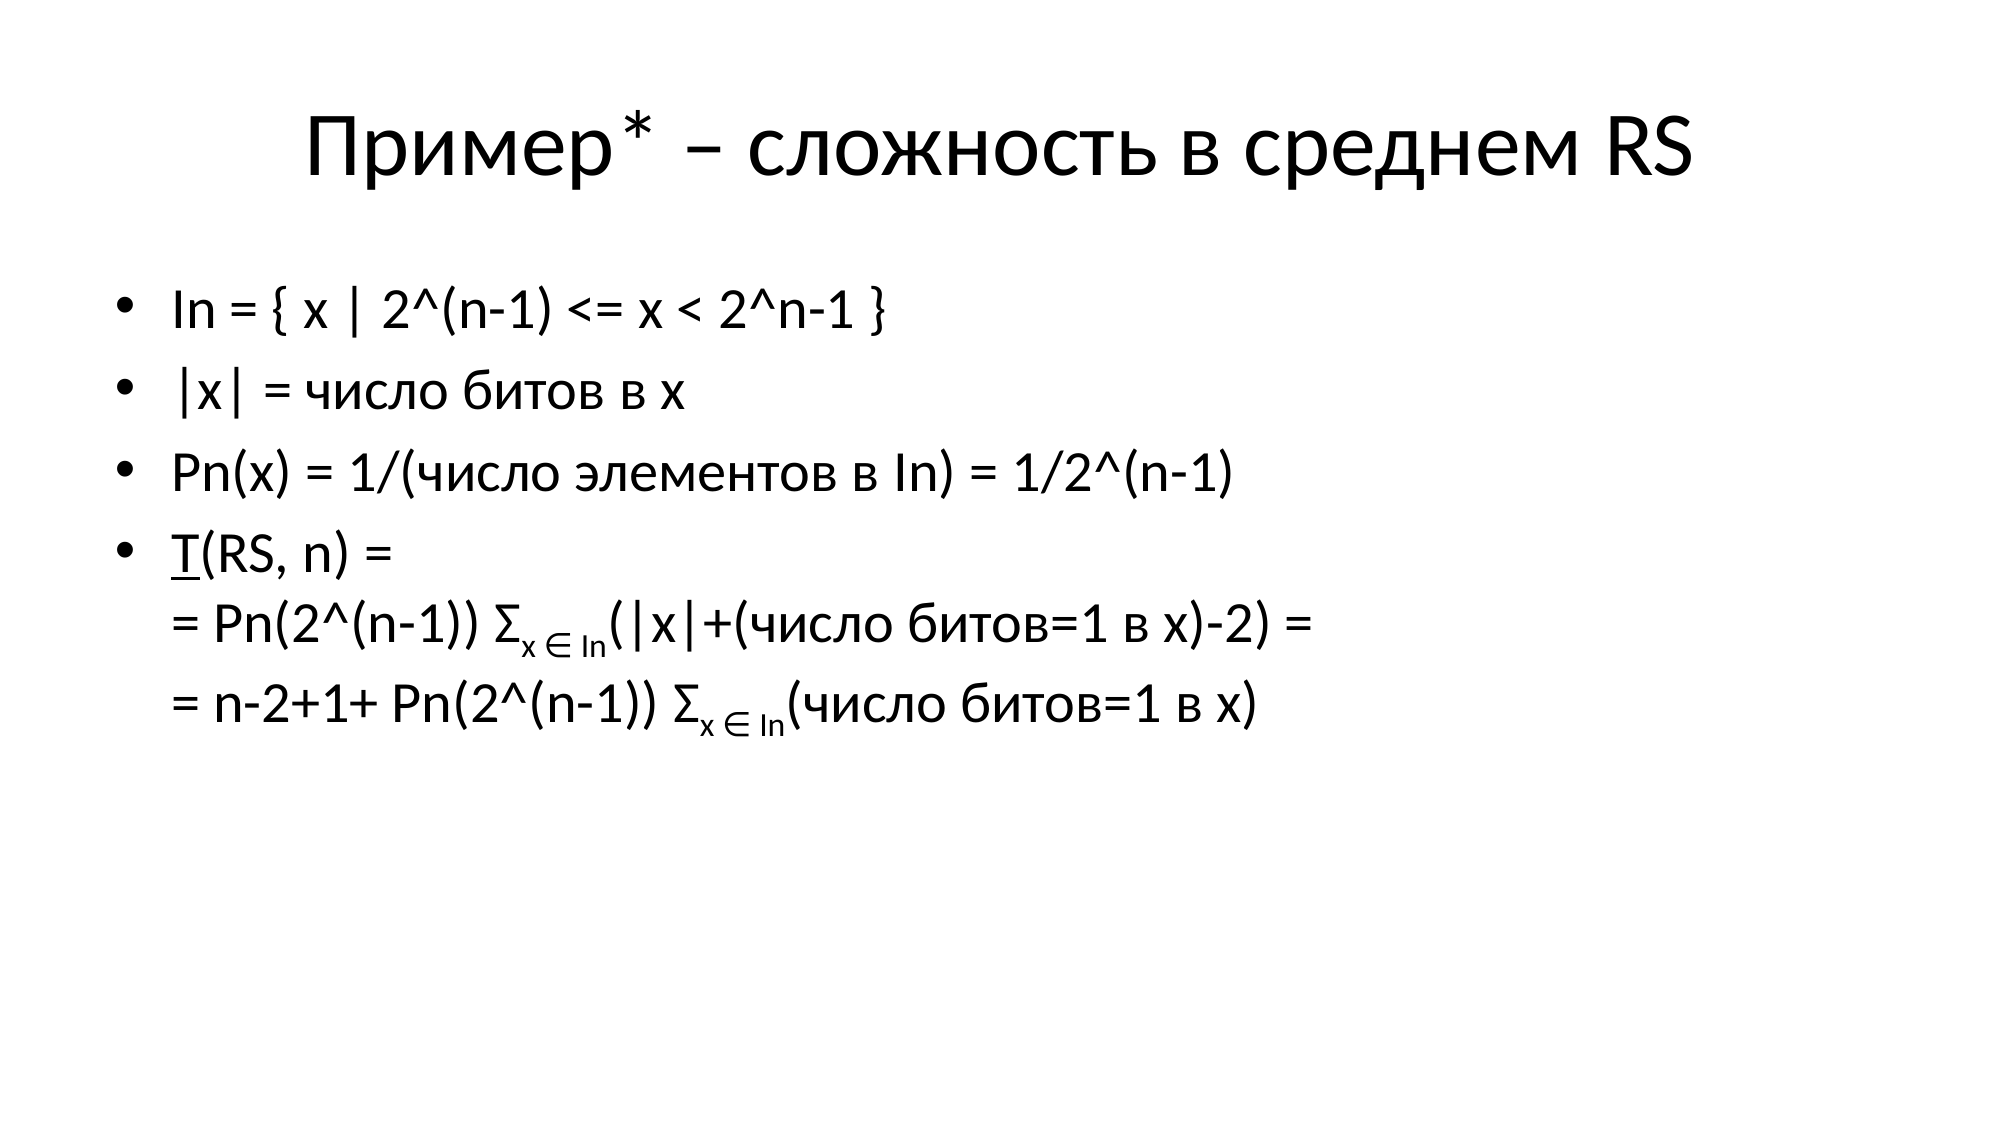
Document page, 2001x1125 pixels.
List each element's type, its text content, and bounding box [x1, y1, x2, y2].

title Пример* – сложность в среднем RS [99, 45, 1900, 233]
list In = { x | 2^(n-1) <= x < 2^n-1 } |x| = число битов в x Pn(x) = 1/(число элементов в In) = 1/2^(n-1) T(RS, n) = = Pn(2^(n-1)) Σx ∈ In(|x|+(число битов=1 в х)-2) = = n-2+1+ Pn(2^(n-1)) Σx ∈ In(число битов=1 в х) [99, 262, 1900, 1005]
